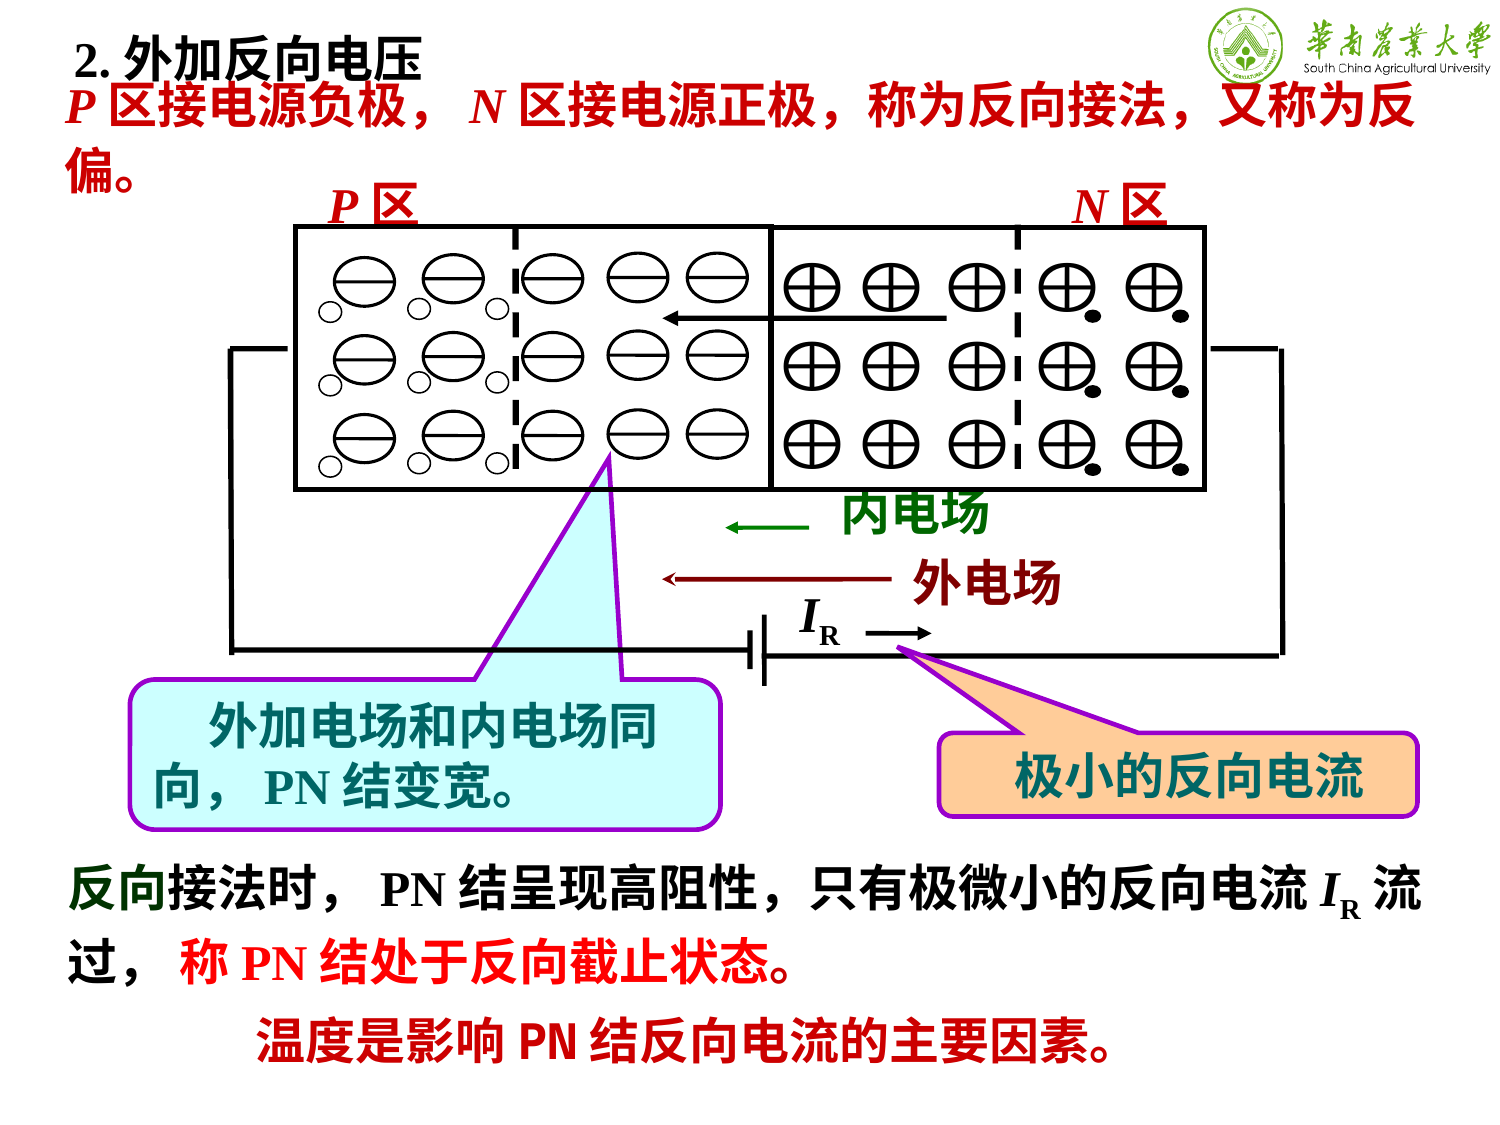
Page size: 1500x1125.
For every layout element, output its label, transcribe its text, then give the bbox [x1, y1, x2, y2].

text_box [784, 574, 932, 651]
text_box 反向接法时，PN结呈现高阻性，只有极微小的反向电流IR流过， 称PN结处于反向截止状态。 [53, 842, 1500, 999]
text_box N区 [1057, 165, 1211, 225]
text_box 内电场 [826, 500, 1034, 532]
picture [1206, 6, 1492, 59]
text_box [725, 521, 810, 534]
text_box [295, 224, 1210, 492]
text_box P区 [312, 165, 467, 223]
text_box P区接电源负极，N区接电源正极，称为反向接法，又称为反偏。 [50, 59, 1500, 207]
text_box 2.外加反向电压 [58, 20, 750, 95]
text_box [749, 614, 765, 687]
text_box [661, 573, 675, 586]
text_box 极小的反向电流 [914, 659, 1418, 817]
text_box 外电场 [897, 543, 1106, 603]
text_box 外加电场和内电场同向，PN结变宽。 [129, 500, 721, 830]
text_box 温度是影响PN结反向电流的主要因素。 [240, 995, 1330, 1077]
